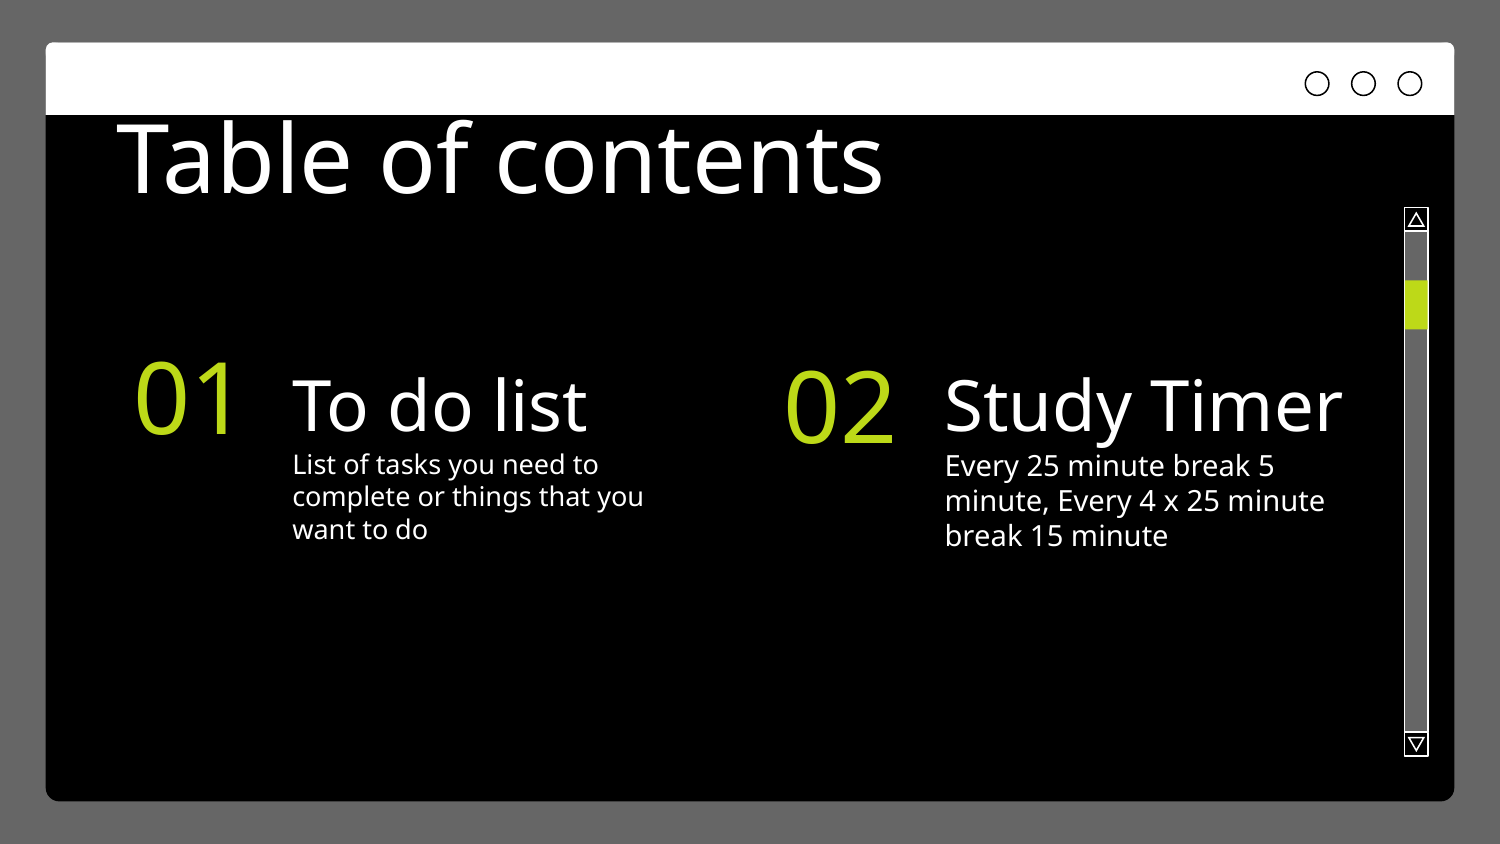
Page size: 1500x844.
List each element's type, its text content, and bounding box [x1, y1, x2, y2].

subtitle Every 25 minute break 5 minute, Every 4 x 25 minute break 15 minute [929, 432, 1362, 573]
subtitle List of tasks you need to complete or things that you want to do [277, 432, 710, 573]
subtitle To do list [280, 346, 710, 432]
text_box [1404, 207, 1429, 757]
title Table of contents [101, 83, 1399, 215]
title 01 [101, 328, 280, 461]
subtitle Study Timer [930, 346, 1362, 432]
title 02 [752, 337, 930, 470]
